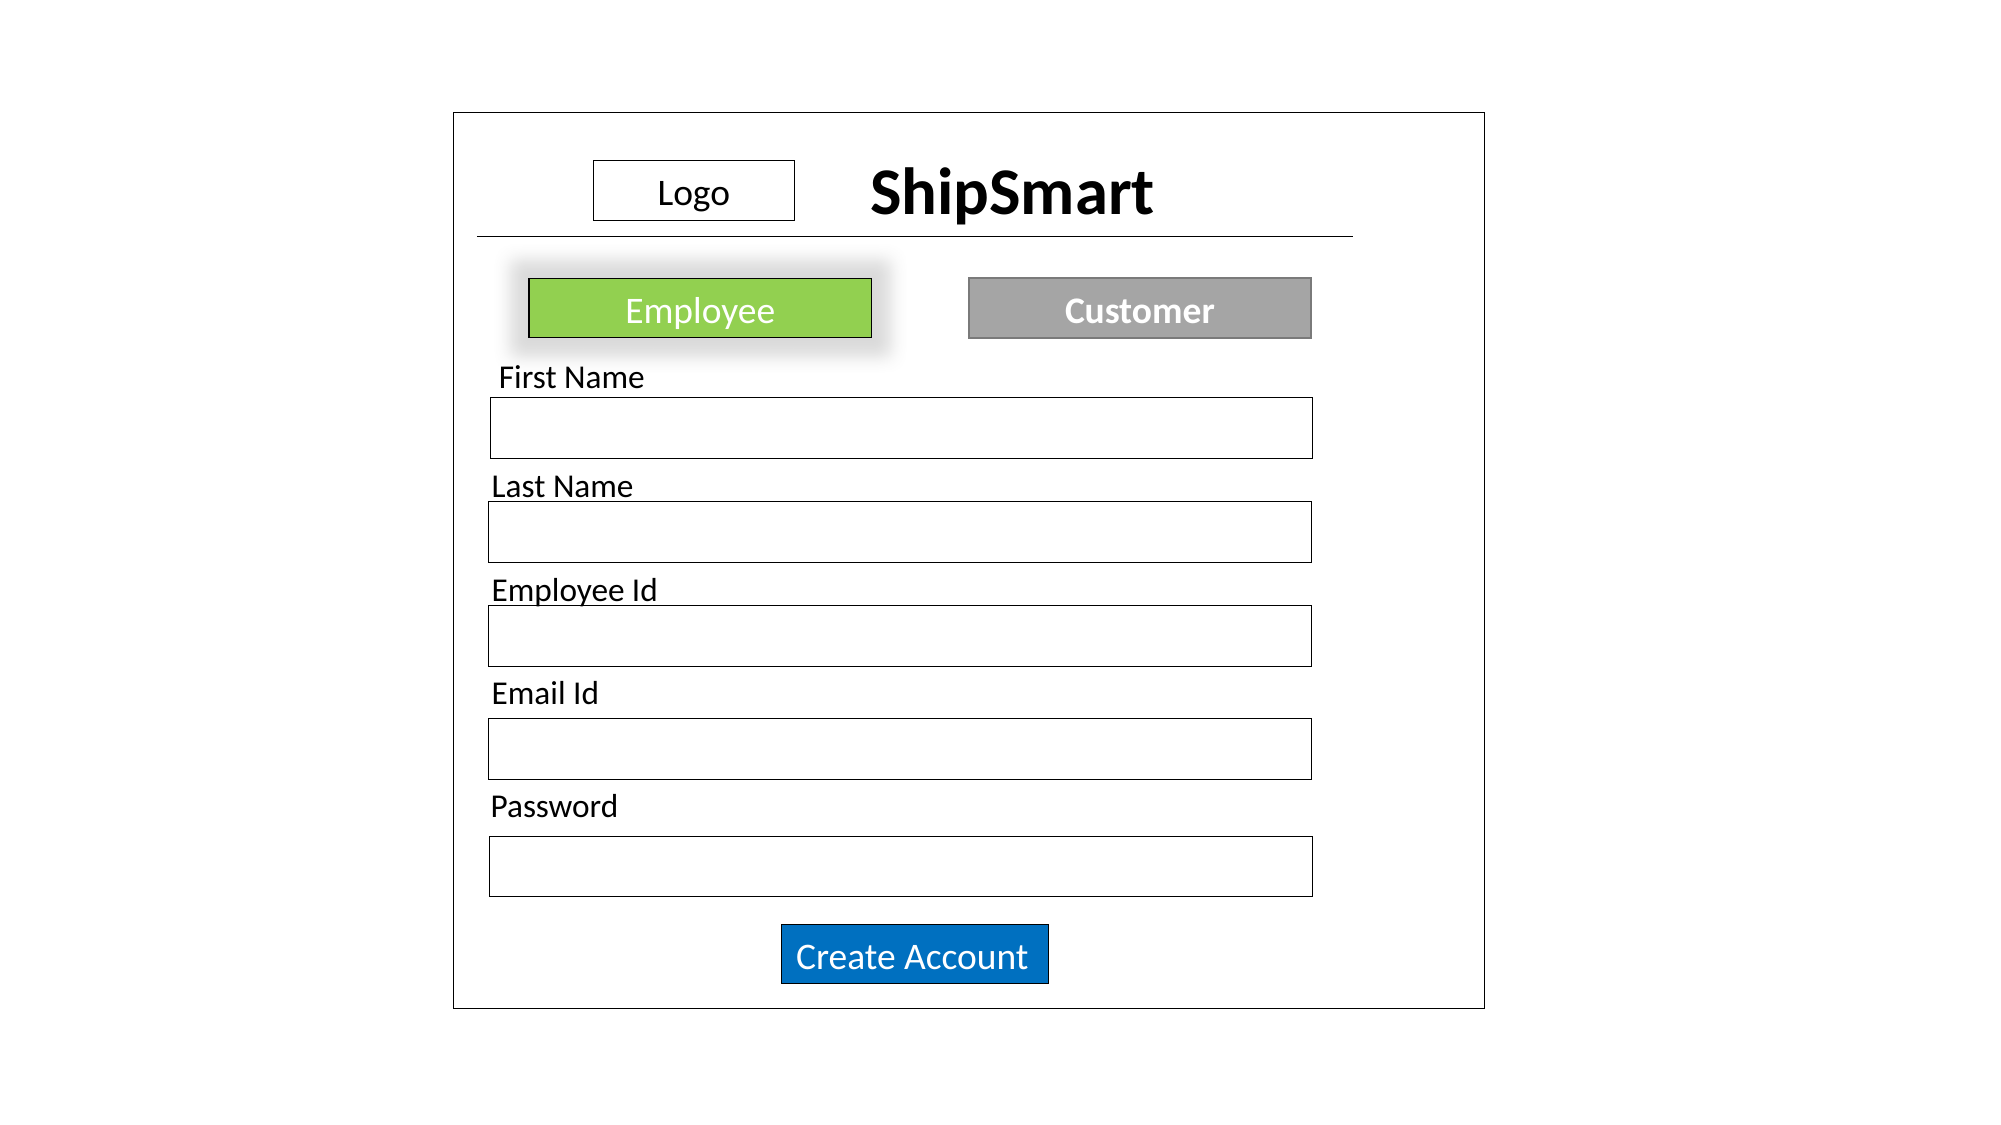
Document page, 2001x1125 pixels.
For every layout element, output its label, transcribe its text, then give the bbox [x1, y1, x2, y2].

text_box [476, 456, 1312, 560]
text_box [476, 560, 1312, 667]
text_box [476, 140, 1353, 237]
text_box [453, 112, 1485, 1009]
text_box Create Account [781, 924, 1049, 984]
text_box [476, 667, 1312, 777]
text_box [475, 777, 1313, 897]
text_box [484, 347, 1313, 459]
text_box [528, 278, 1312, 340]
